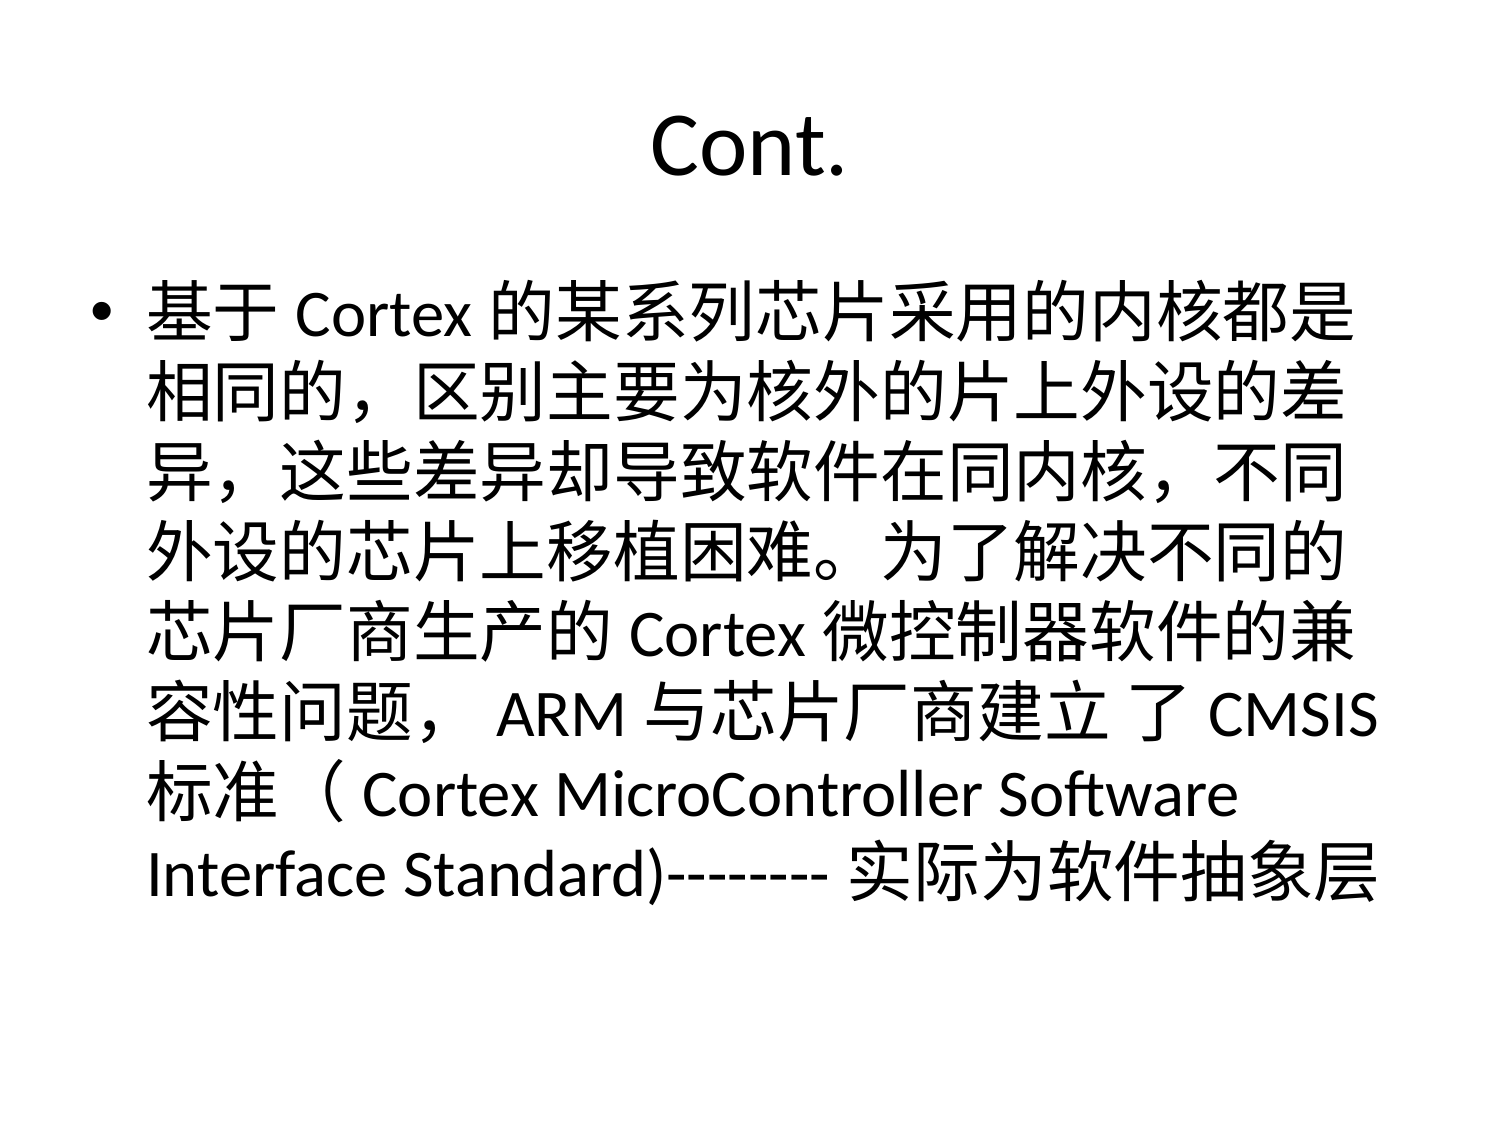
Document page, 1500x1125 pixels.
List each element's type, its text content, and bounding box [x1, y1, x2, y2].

list 基于Cortex的某系列芯片采用的内核都是相同的，区别主要为核外的片上外设的差异，这些差异却导致软件在同内核，不同外设的芯片上移植困难。为了解决不同的芯片厂商生产的Cortex微控制器软件的兼容性问题，ARM与芯片厂商建立 了CMSIS标准（Cortex MicroController Software Interface Standard)--------实际为软件抽象层 [75, 262, 1425, 1005]
title Cont. [75, 45, 1425, 233]
